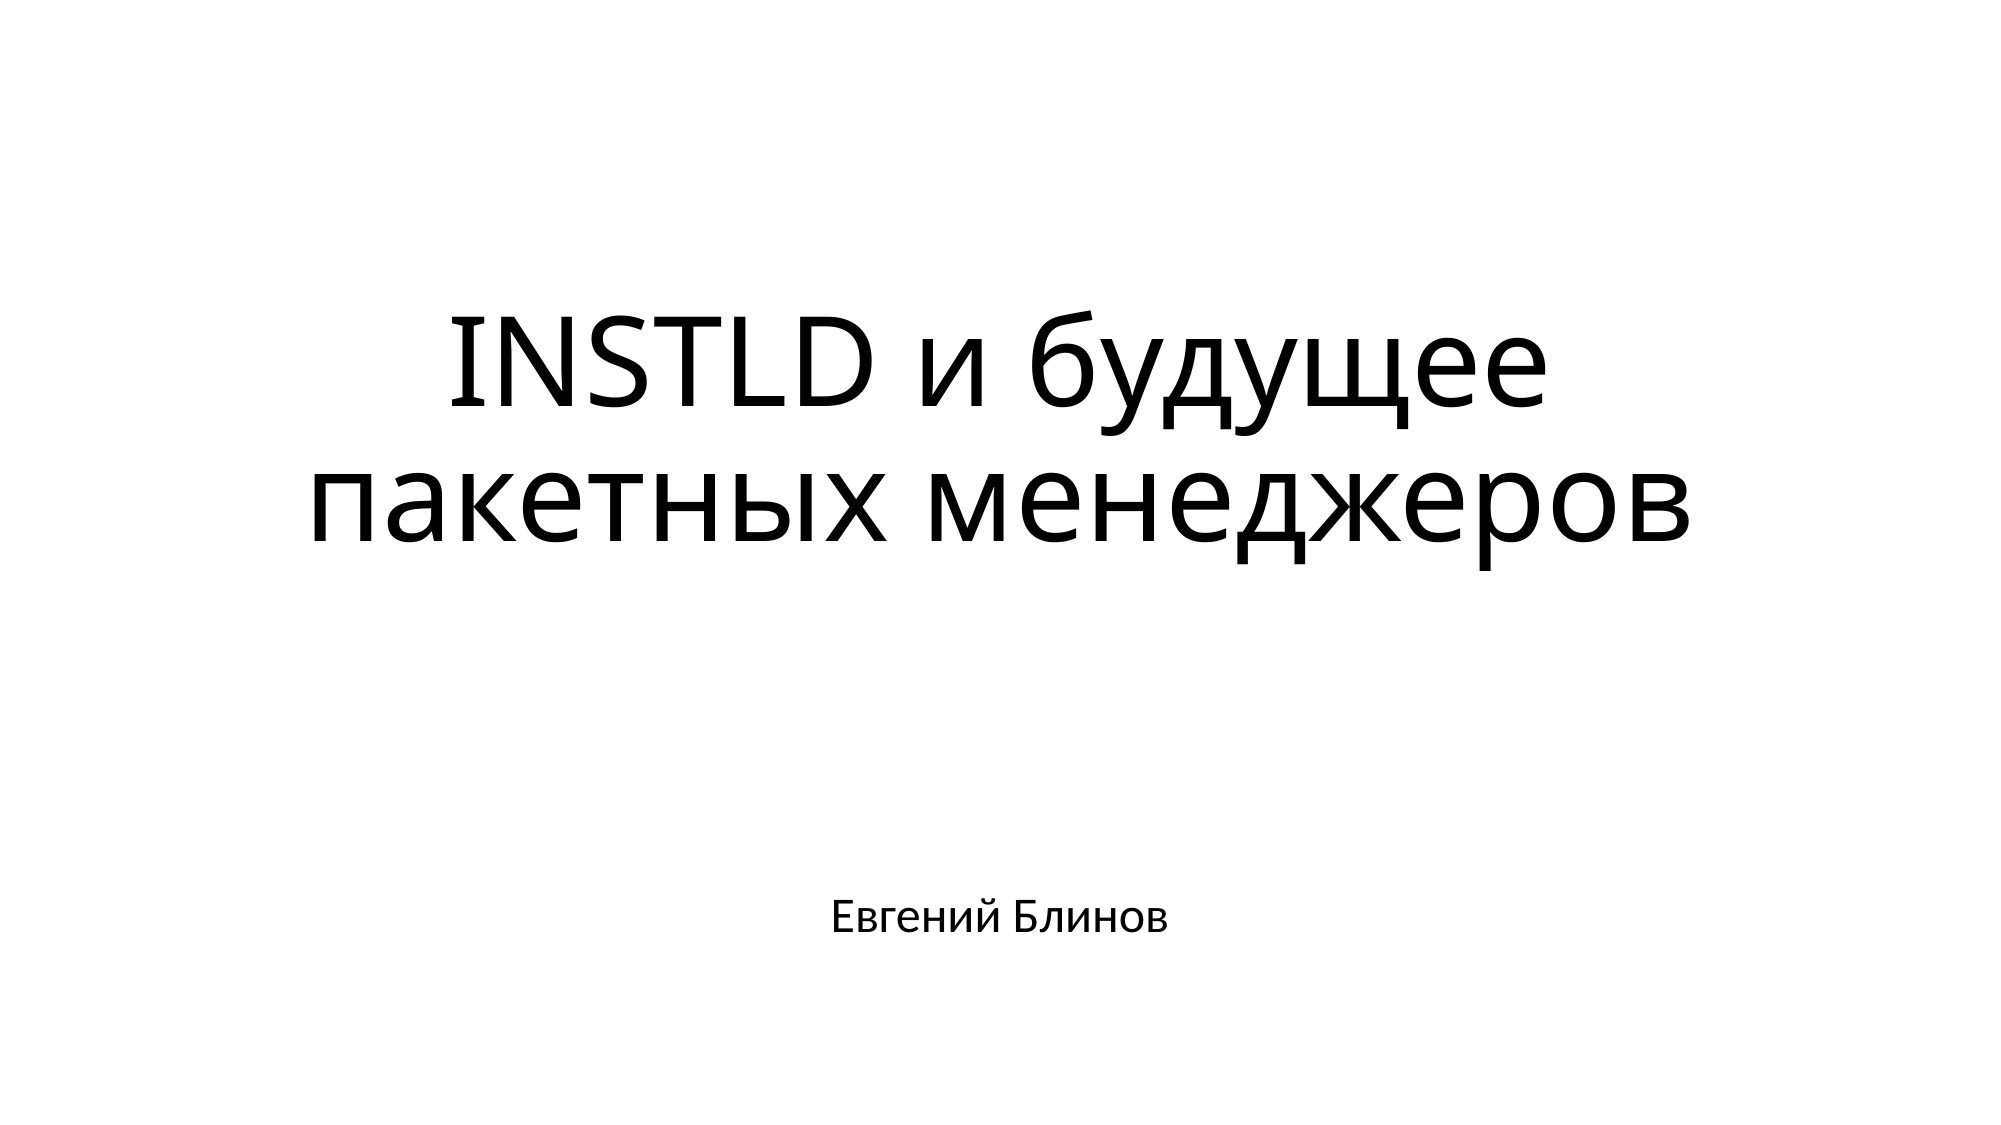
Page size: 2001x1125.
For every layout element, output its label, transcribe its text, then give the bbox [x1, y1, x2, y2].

title INSTLD и будущее пакетных менеджеров [249, 184, 1750, 576]
subtitle Евгений Блинов [249, 882, 1750, 959]
